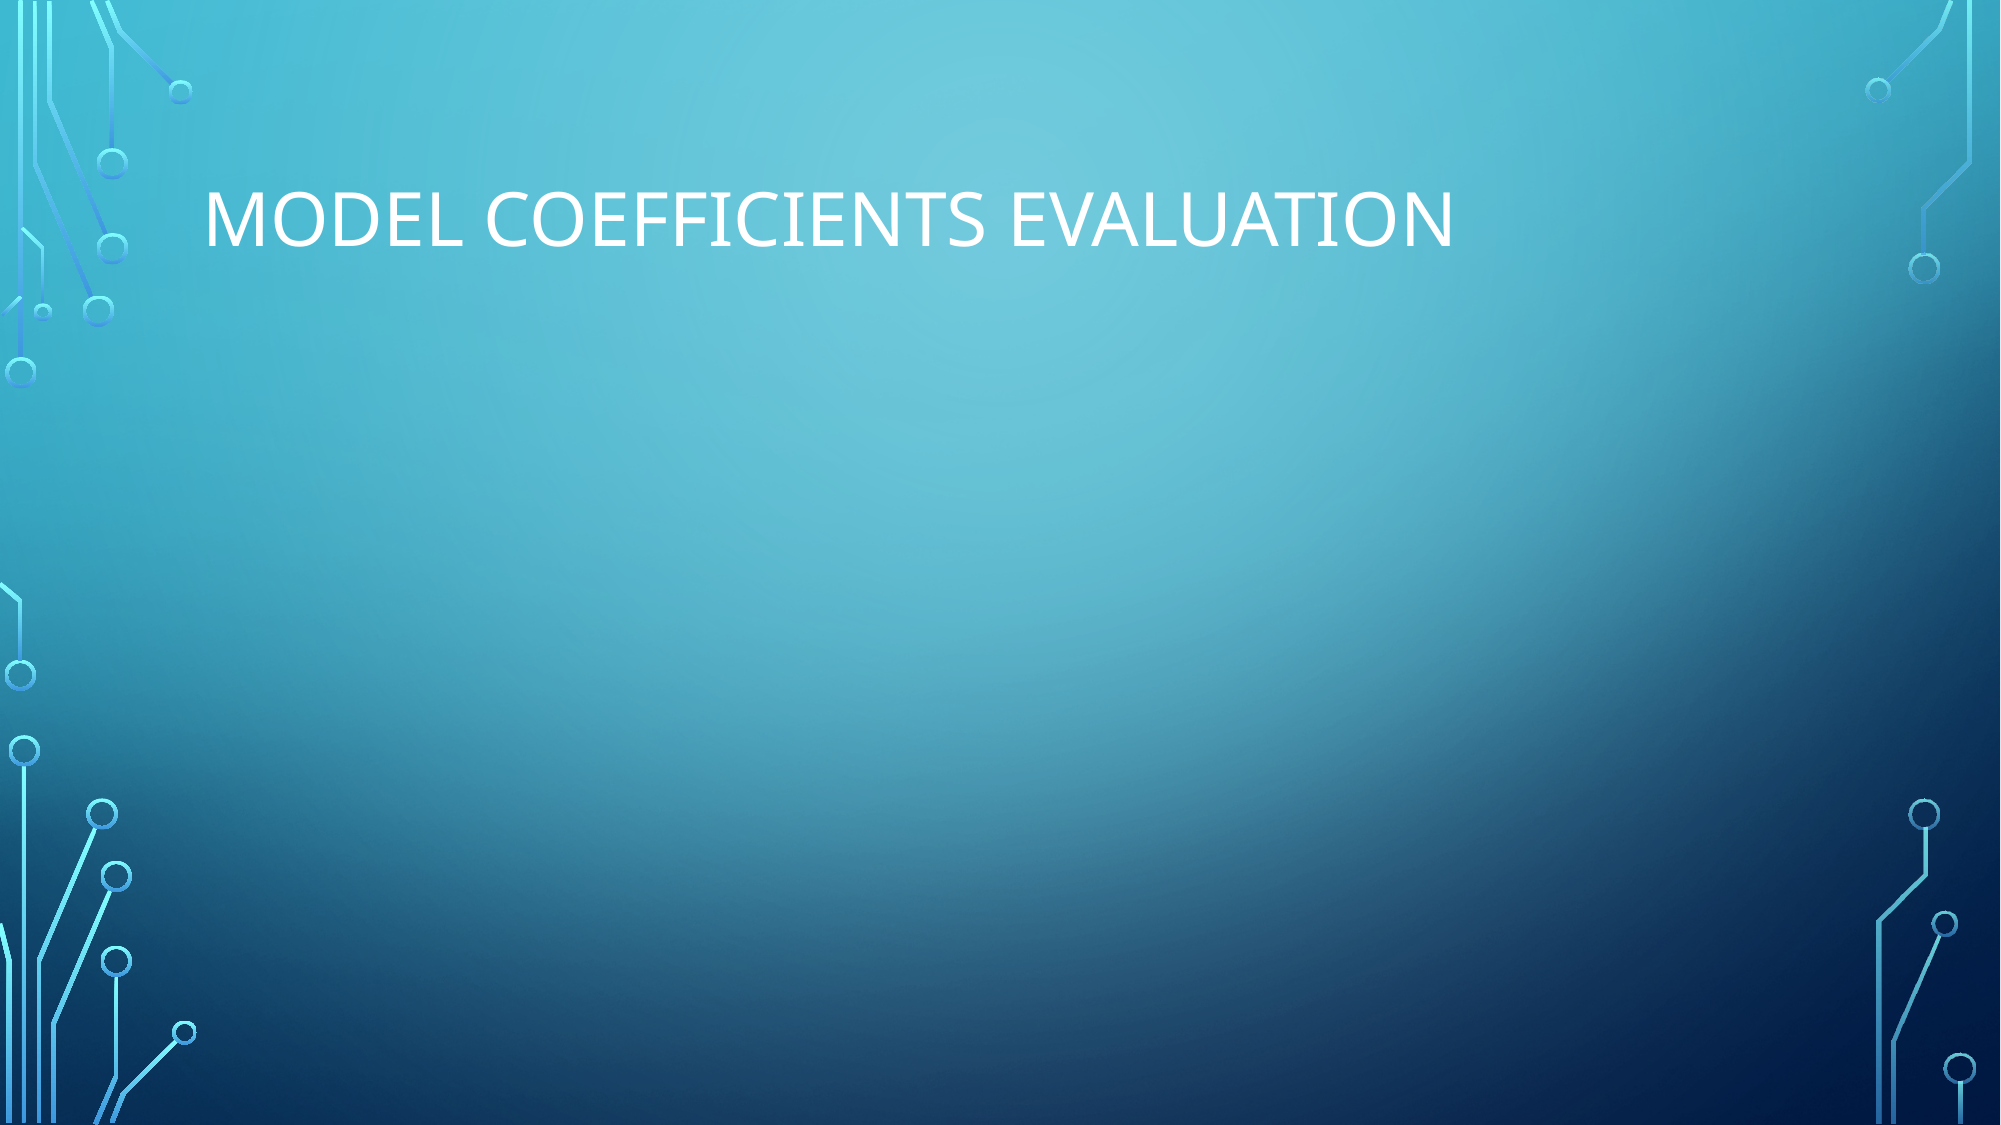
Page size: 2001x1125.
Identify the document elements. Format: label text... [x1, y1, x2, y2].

title Model coefficients evaluation [187, 101, 1813, 344]
